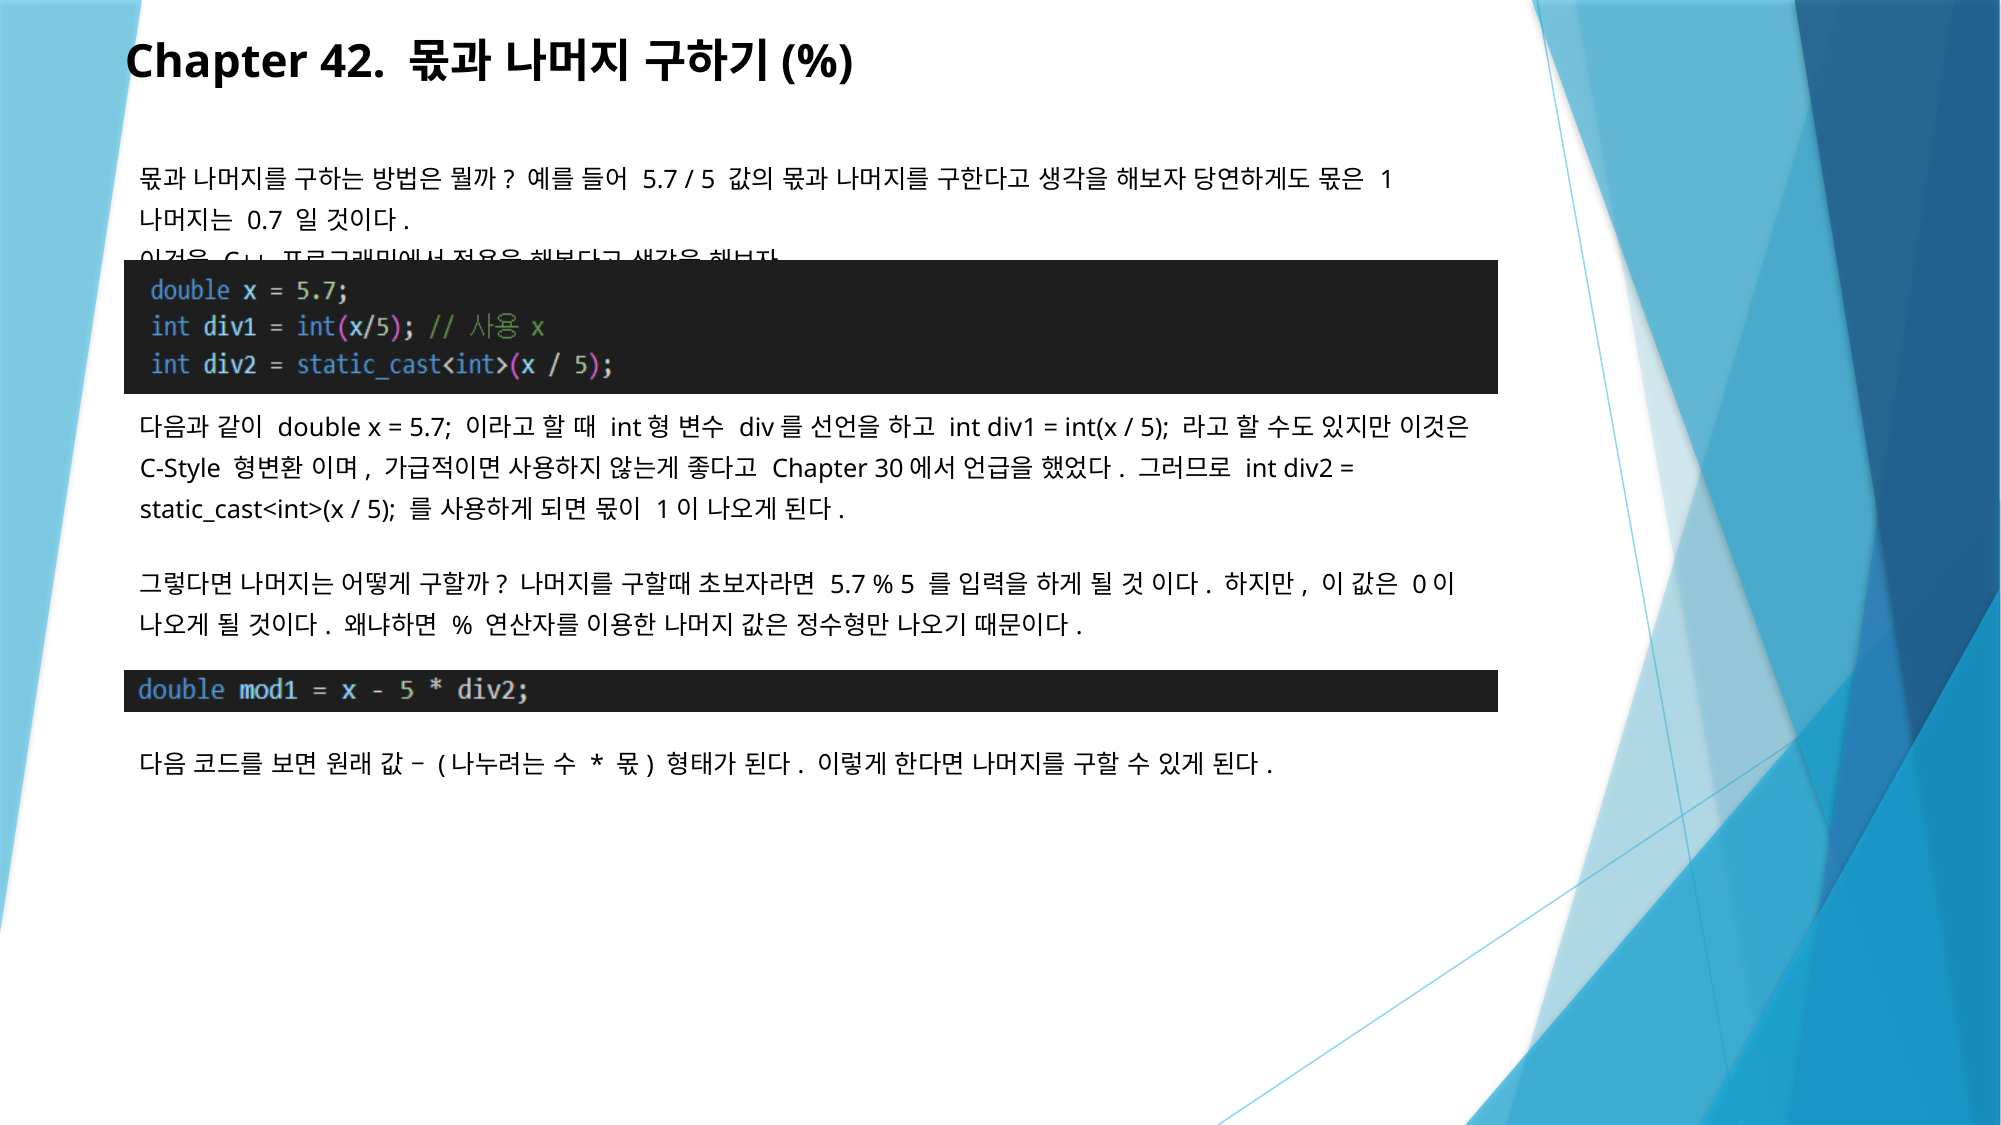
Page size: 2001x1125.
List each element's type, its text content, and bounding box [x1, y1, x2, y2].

text_box 다음과 같이 double x = 5.7; 이라고 할 때 int형 변수 div를 선언을 하고 int div1 = int(x / 5); 라고 할 수도 있지만 이것은 C-Style 형변환 이며, 가급적이면 사용하지 않는게 좋다고 Chapter 30에서 언급을 했었다. 그러므로 int div2 = static_cast<int>(x / 5); 를 사용하게 되면 몫이 1이 나오게 된다. [124, 402, 1498, 534]
text_box Chapter 42. 몫과 나머지 구하기(%) [10, 0, 968, 119]
text_box 다음 코드를 보면 원래 값 – (나누려는 수 * 몫) 형태가 된다. 이렇게 한다면 나머지를 구할 수 있게 된다. [124, 730, 1498, 847]
picture [124, 670, 1498, 712]
text_box 몫과 나머지를 구하는 방법은 뭘까? 예를 들어 5.7 / 5 값의 몫과 나머지를 구한다고 생각을 해보자 당연하게도 몫은 1 나머지는 0.7 일 것이다. 이것을 C++ 프로그래밍에서 적용을 해본다고 생각을 해보자. [124, 145, 1498, 260]
text_box 그렇다면 나머지는 어떻게 구할까? 나머지를 구할때 초보자라면 5.7 % 5 를 입력을 하게 될 것 이다. 하지만, 이 값은 0이 나오게 될 것이다. 왜냐하면 % 연산자를 이용한 나머지 값은 정수형만 나오기 때문이다. [124, 550, 1498, 667]
picture [124, 260, 1498, 395]
